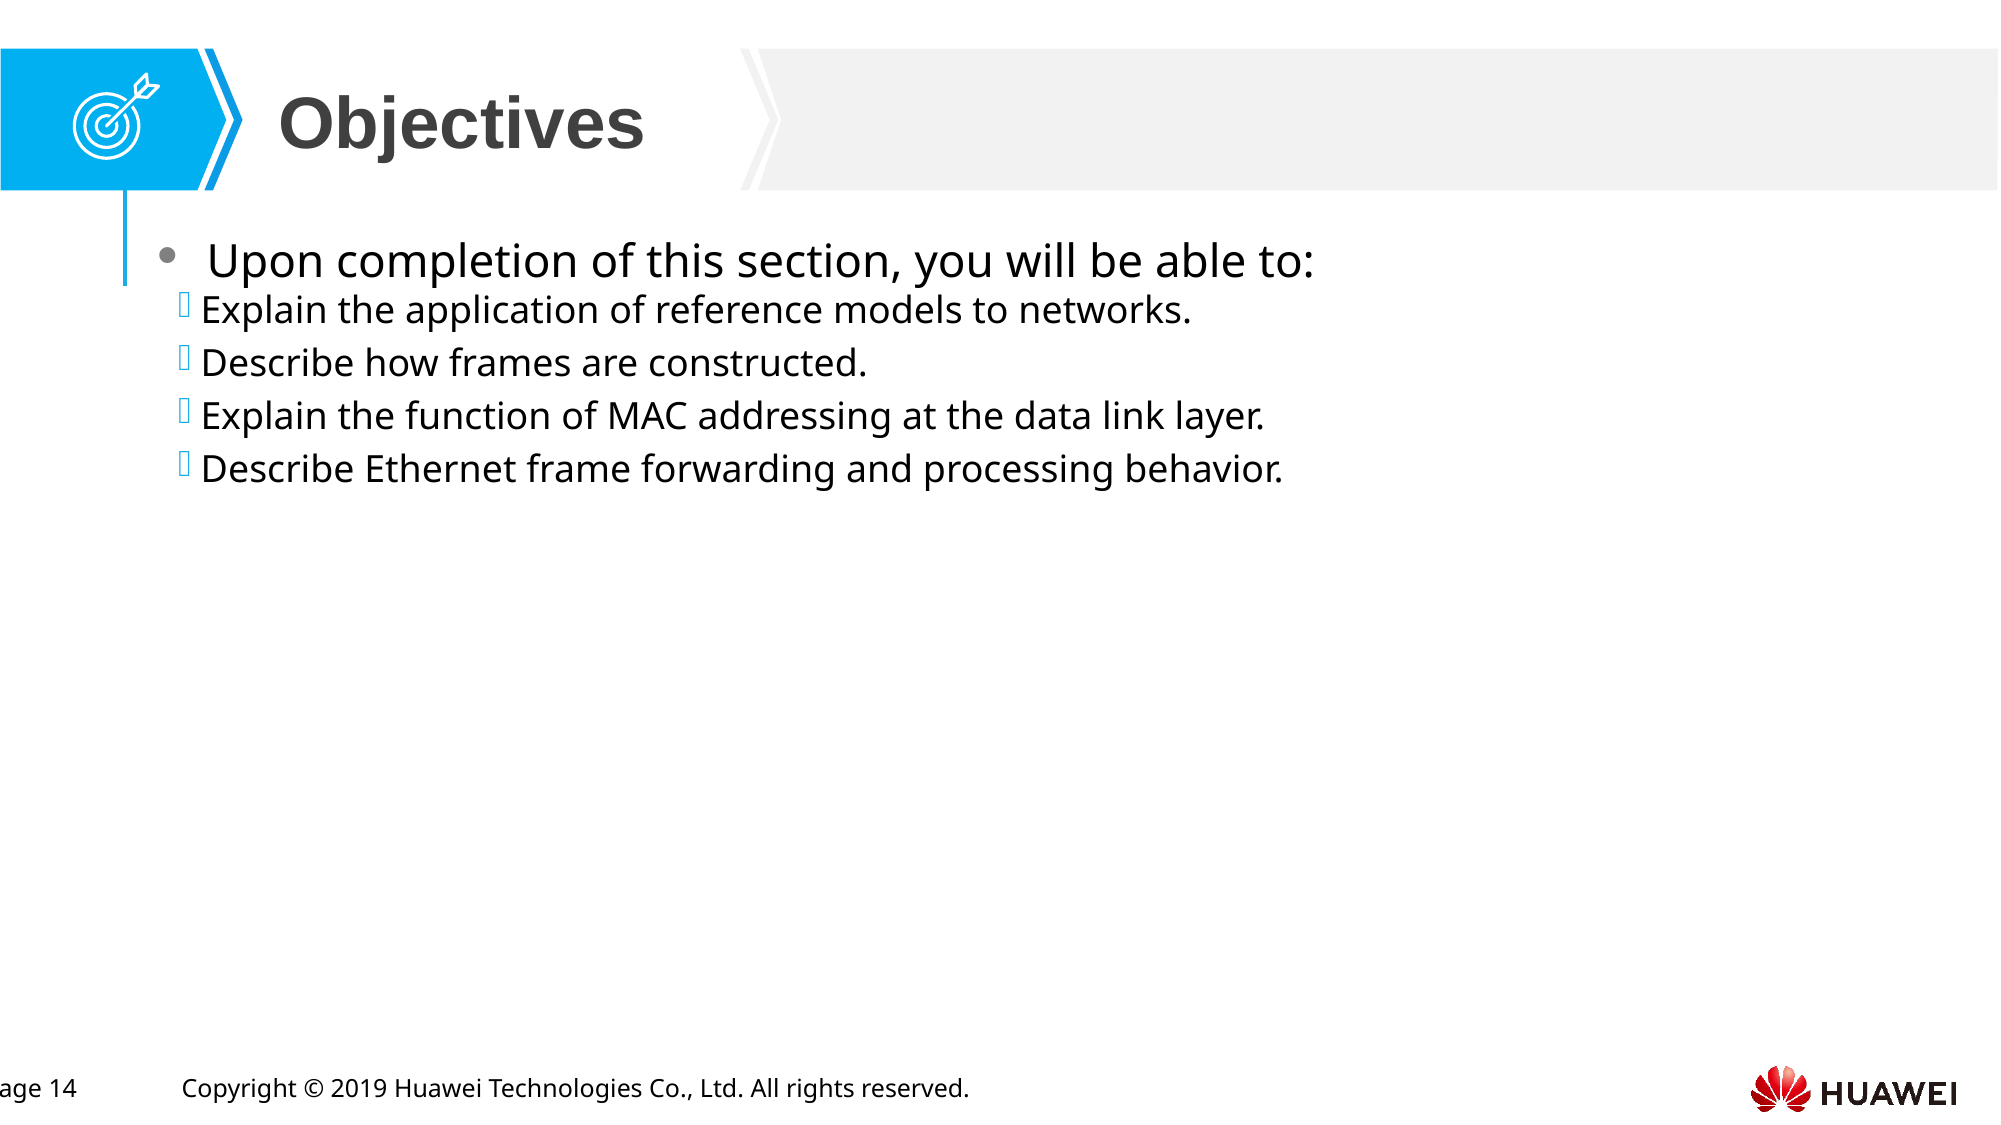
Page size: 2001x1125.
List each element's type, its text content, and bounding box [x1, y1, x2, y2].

list Upon completion of this section, you will be able to: Explain the application of reference models to networks. Describe how frames are constructed. Explain the function of MAC addressing at the data link layer. Describe Ethernet frame forwarding and processing behavior. [149, 202, 1882, 970]
picture [1751, 1066, 1956, 1112]
